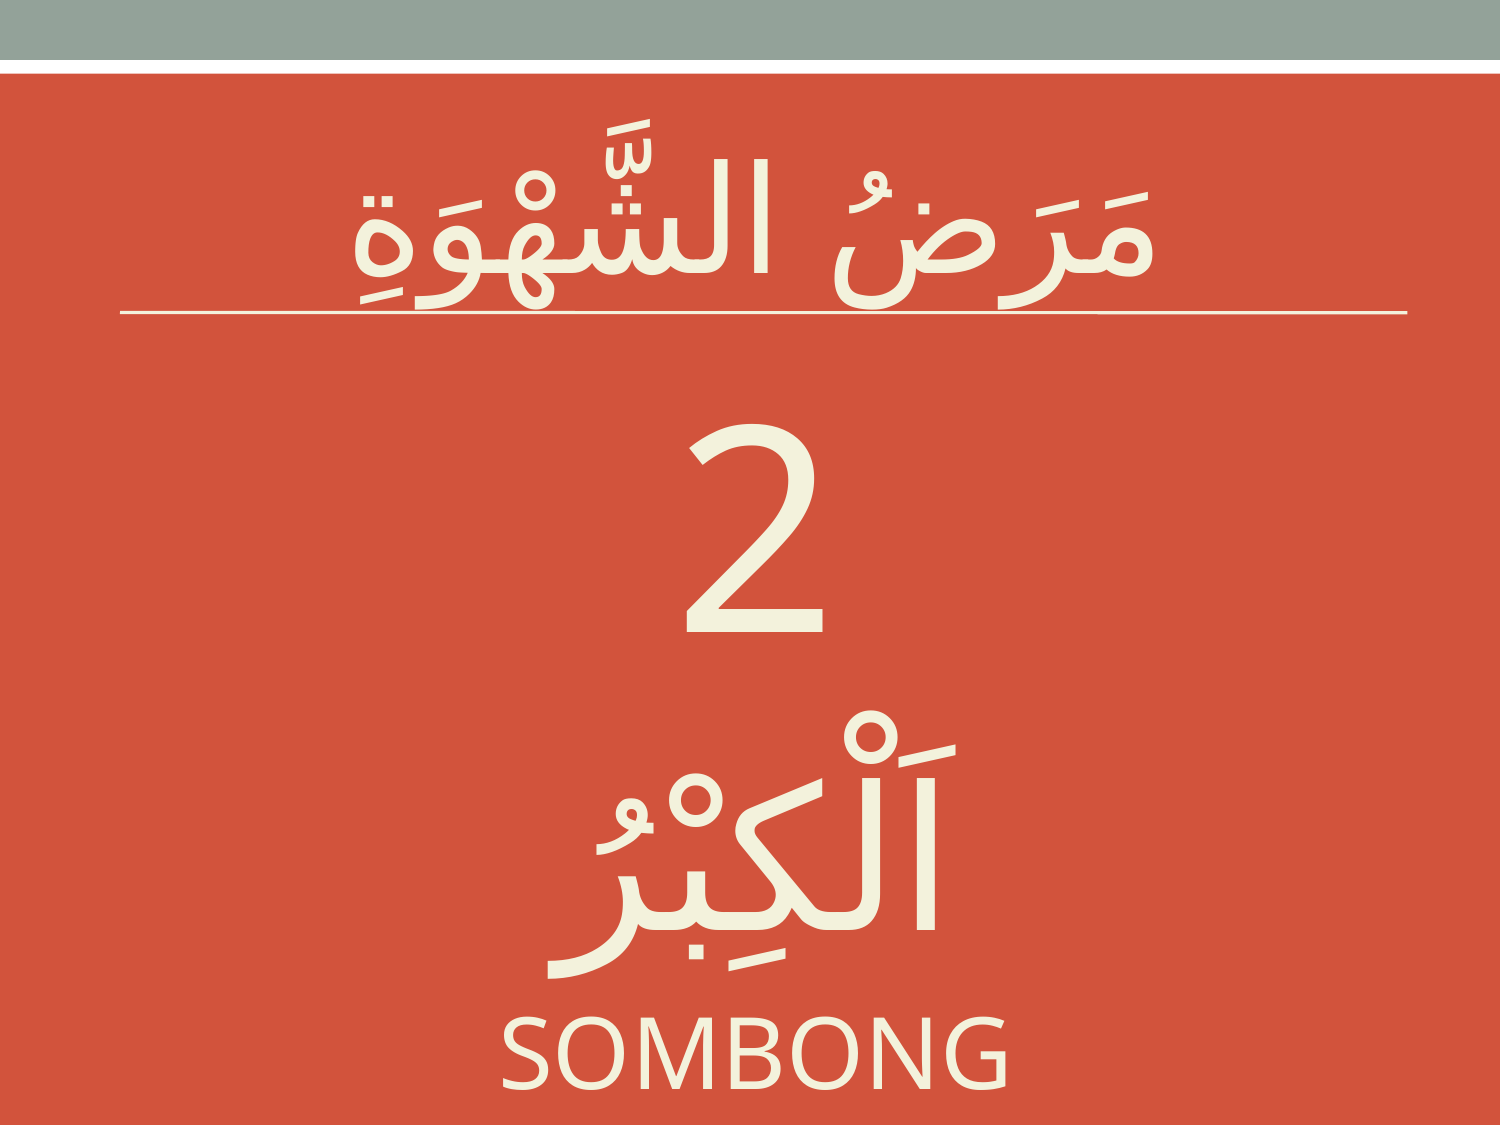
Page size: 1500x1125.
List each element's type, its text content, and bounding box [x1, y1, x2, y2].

list 2 اَلْكِبْرُ SOMBONG [118, 337, 1394, 584]
title مَرَضُ الشَّهْوَةِ [118, 112, 1394, 311]
